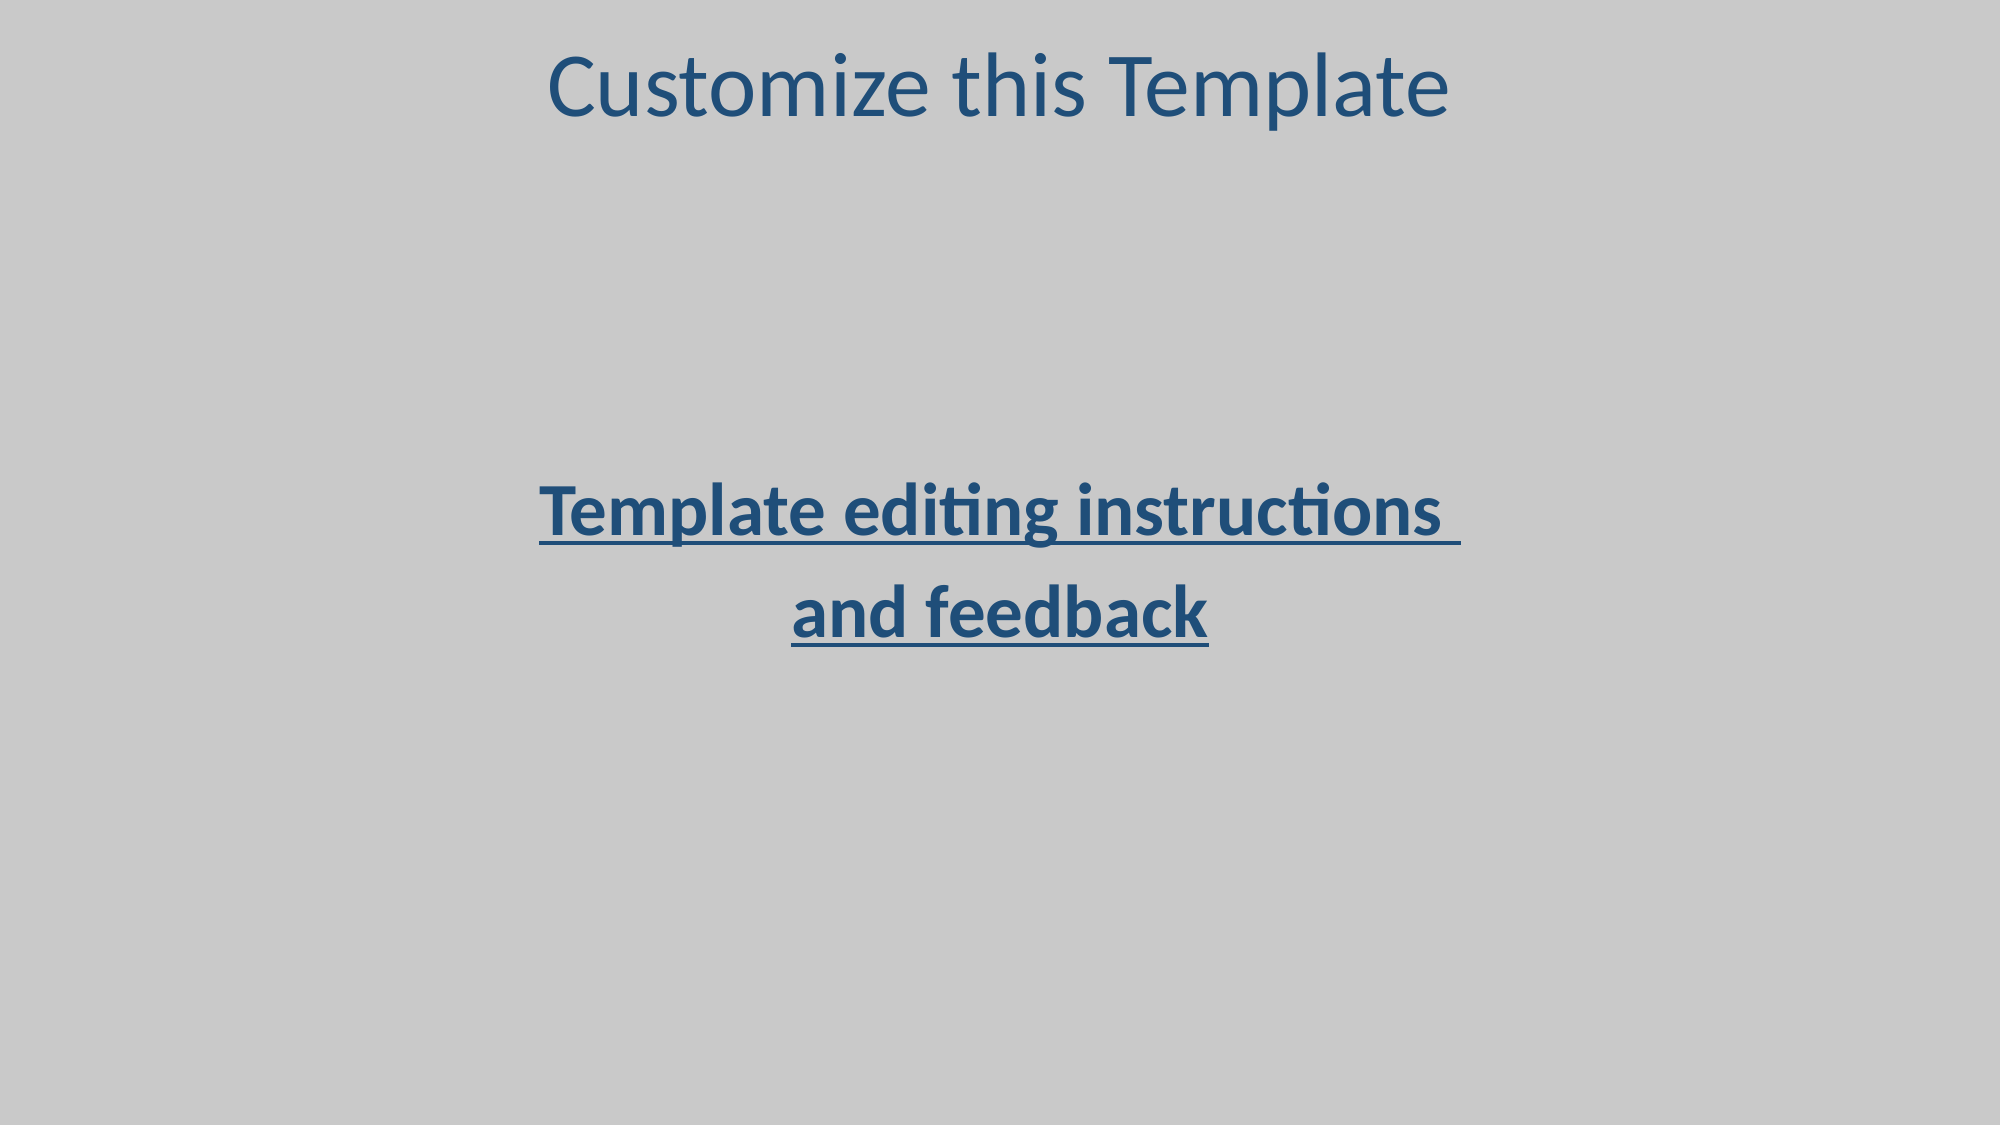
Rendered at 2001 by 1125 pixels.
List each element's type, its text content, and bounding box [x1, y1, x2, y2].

list Template editing instructions and feedback [193, 368, 1807, 757]
title Customize this Template [0, 10, 2000, 149]
